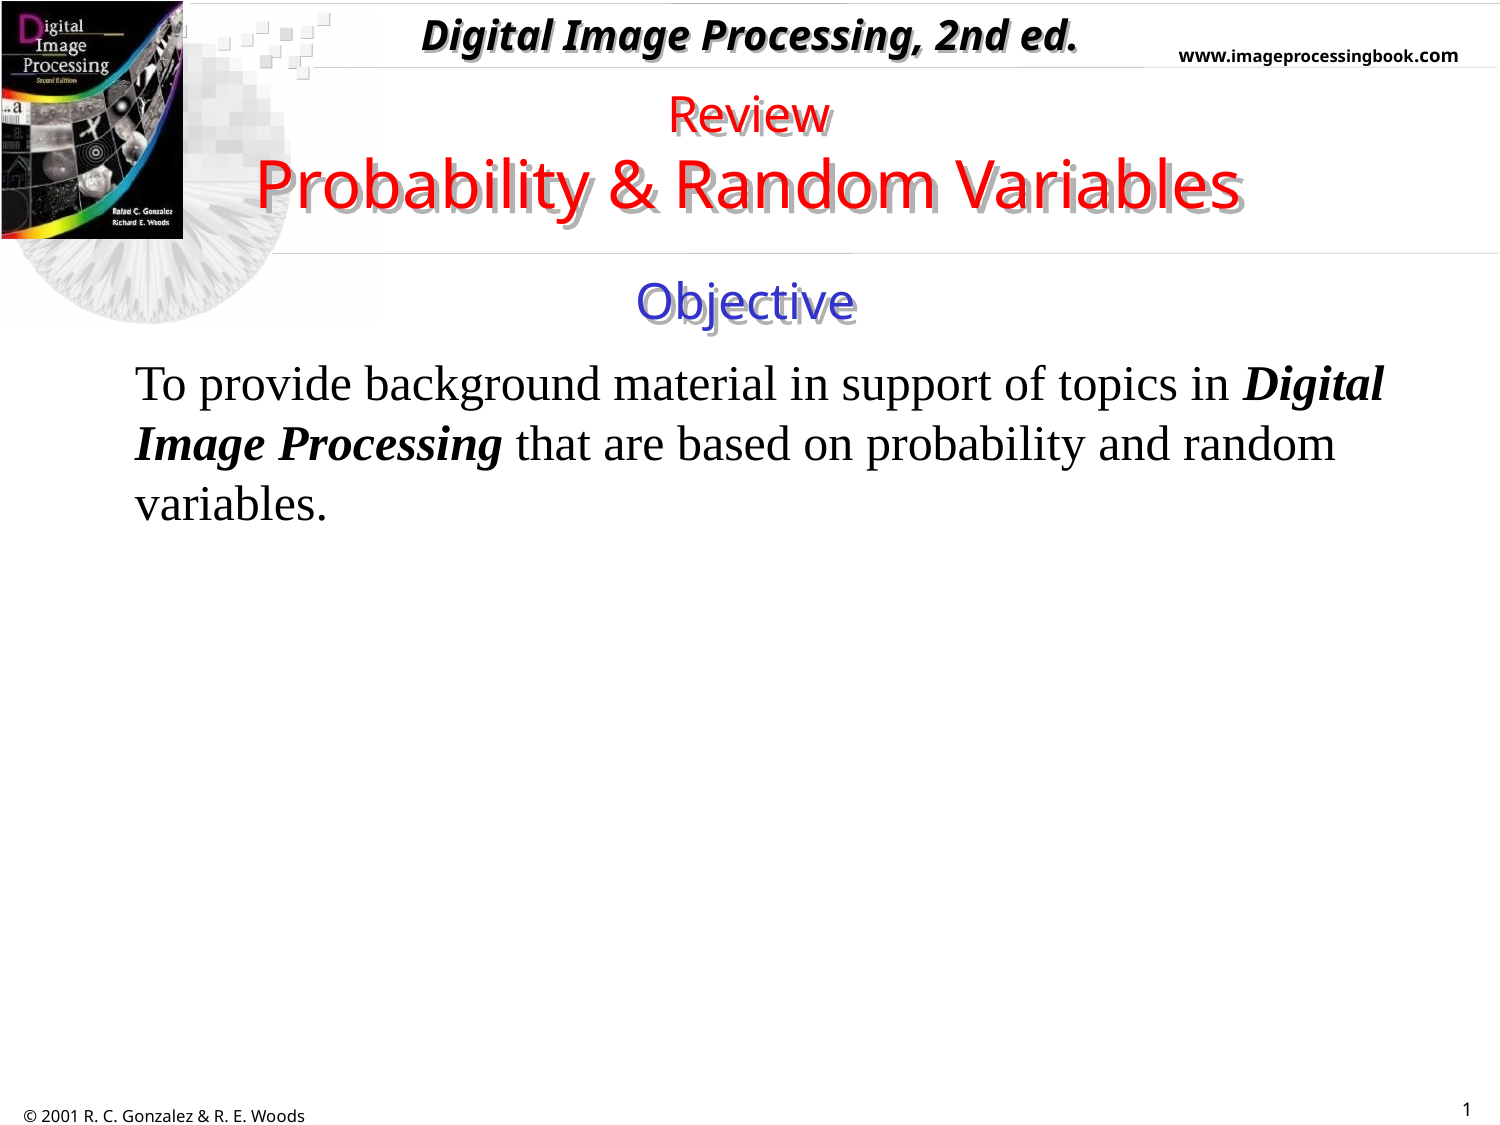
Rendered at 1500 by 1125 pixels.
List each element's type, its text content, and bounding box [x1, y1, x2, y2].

picture [1, 1, 380, 325]
text_box Objective [621, 262, 871, 338]
slide_number 1 [1175, 1090, 1488, 1125]
text_box To provide background material in support of topics in Digital Image Processing that are based on probability and random variables. [120, 343, 1484, 538]
text_box Review Probability & Random Variables [240, 74, 1258, 230]
